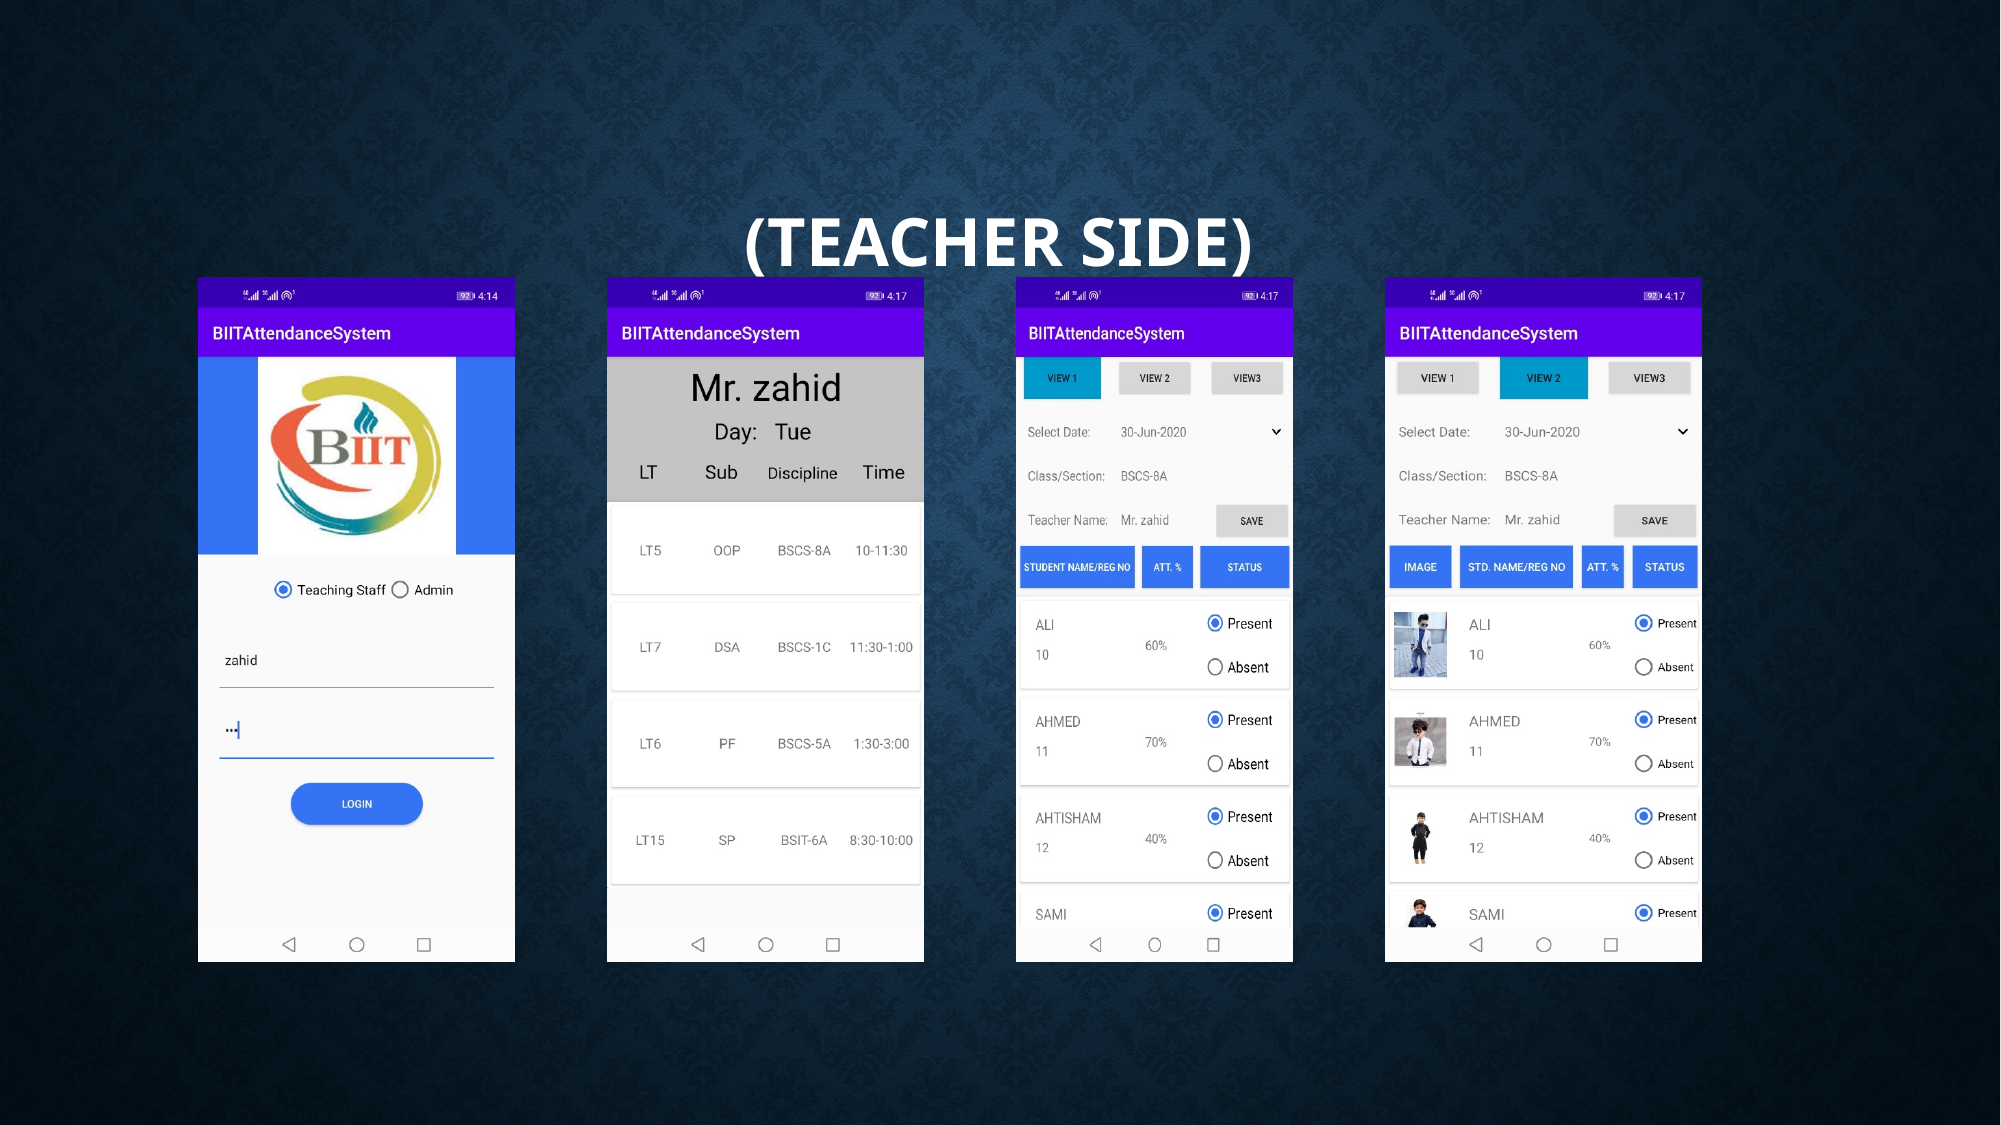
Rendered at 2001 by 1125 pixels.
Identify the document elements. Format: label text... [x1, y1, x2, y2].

picture [606, 276, 924, 962]
picture [1015, 276, 1294, 962]
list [198, 276, 515, 962]
picture [1385, 276, 1702, 962]
title (Teacher side) [149, 99, 1849, 318]
